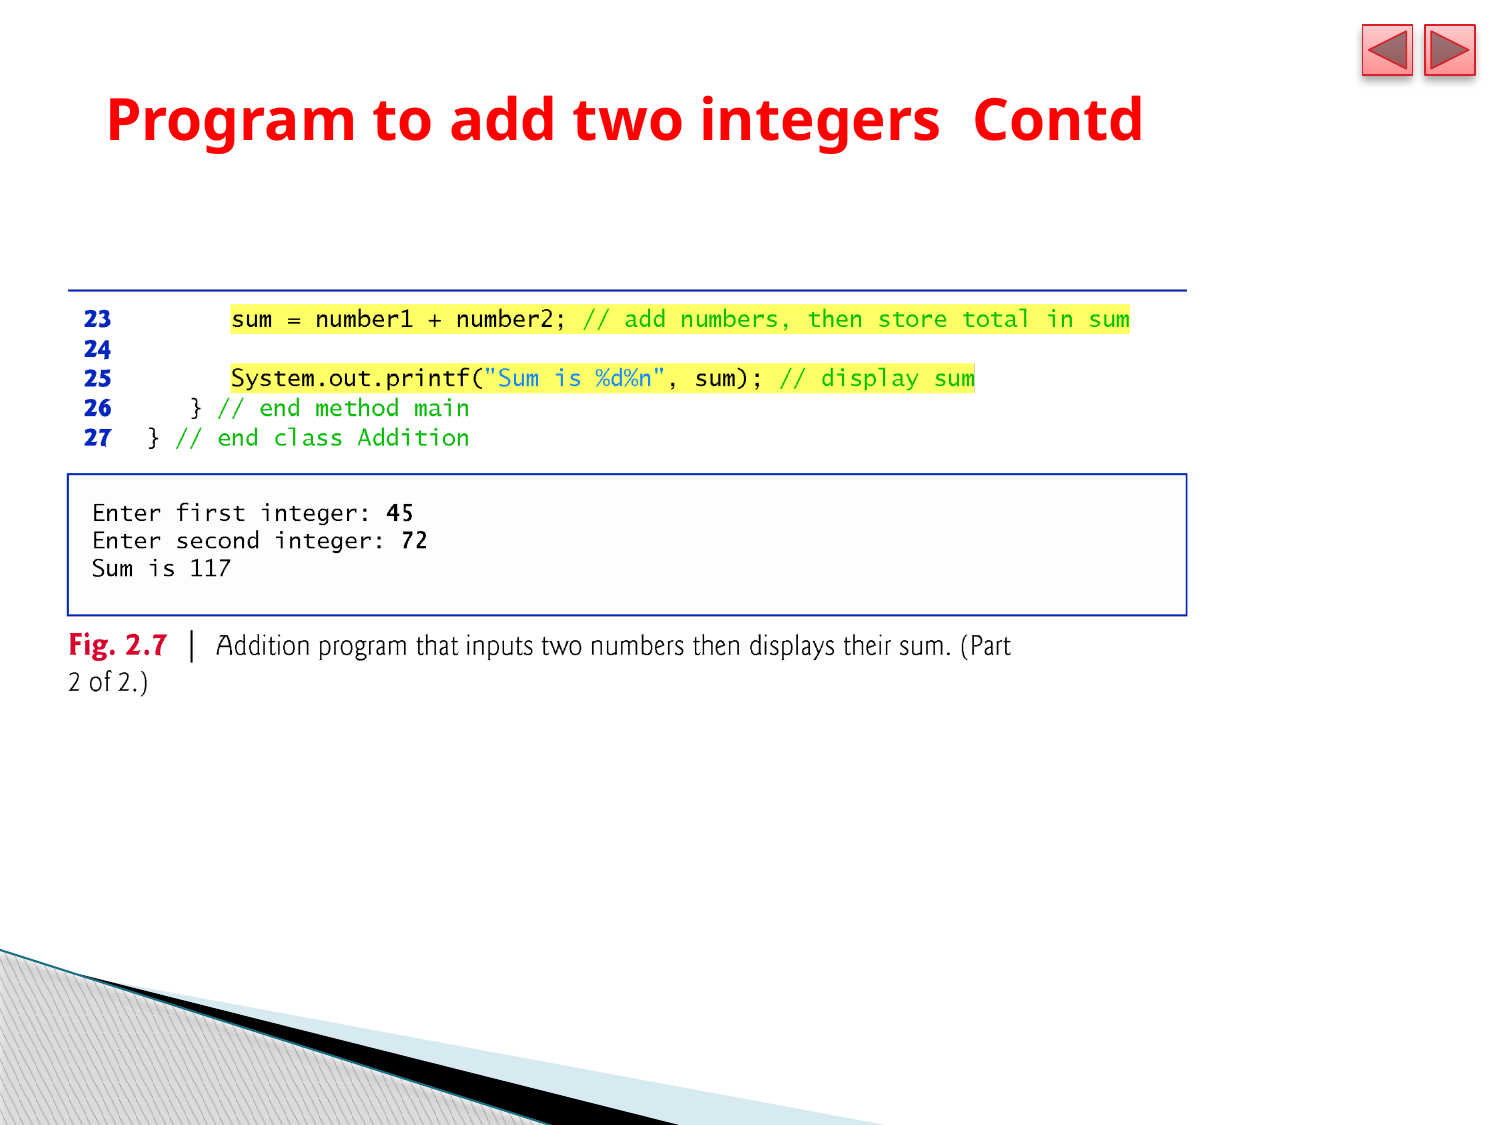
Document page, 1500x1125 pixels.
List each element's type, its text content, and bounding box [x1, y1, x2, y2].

text_box Program to add two integers Contd [75, 75, 1325, 160]
picture [24, 237, 1492, 1125]
